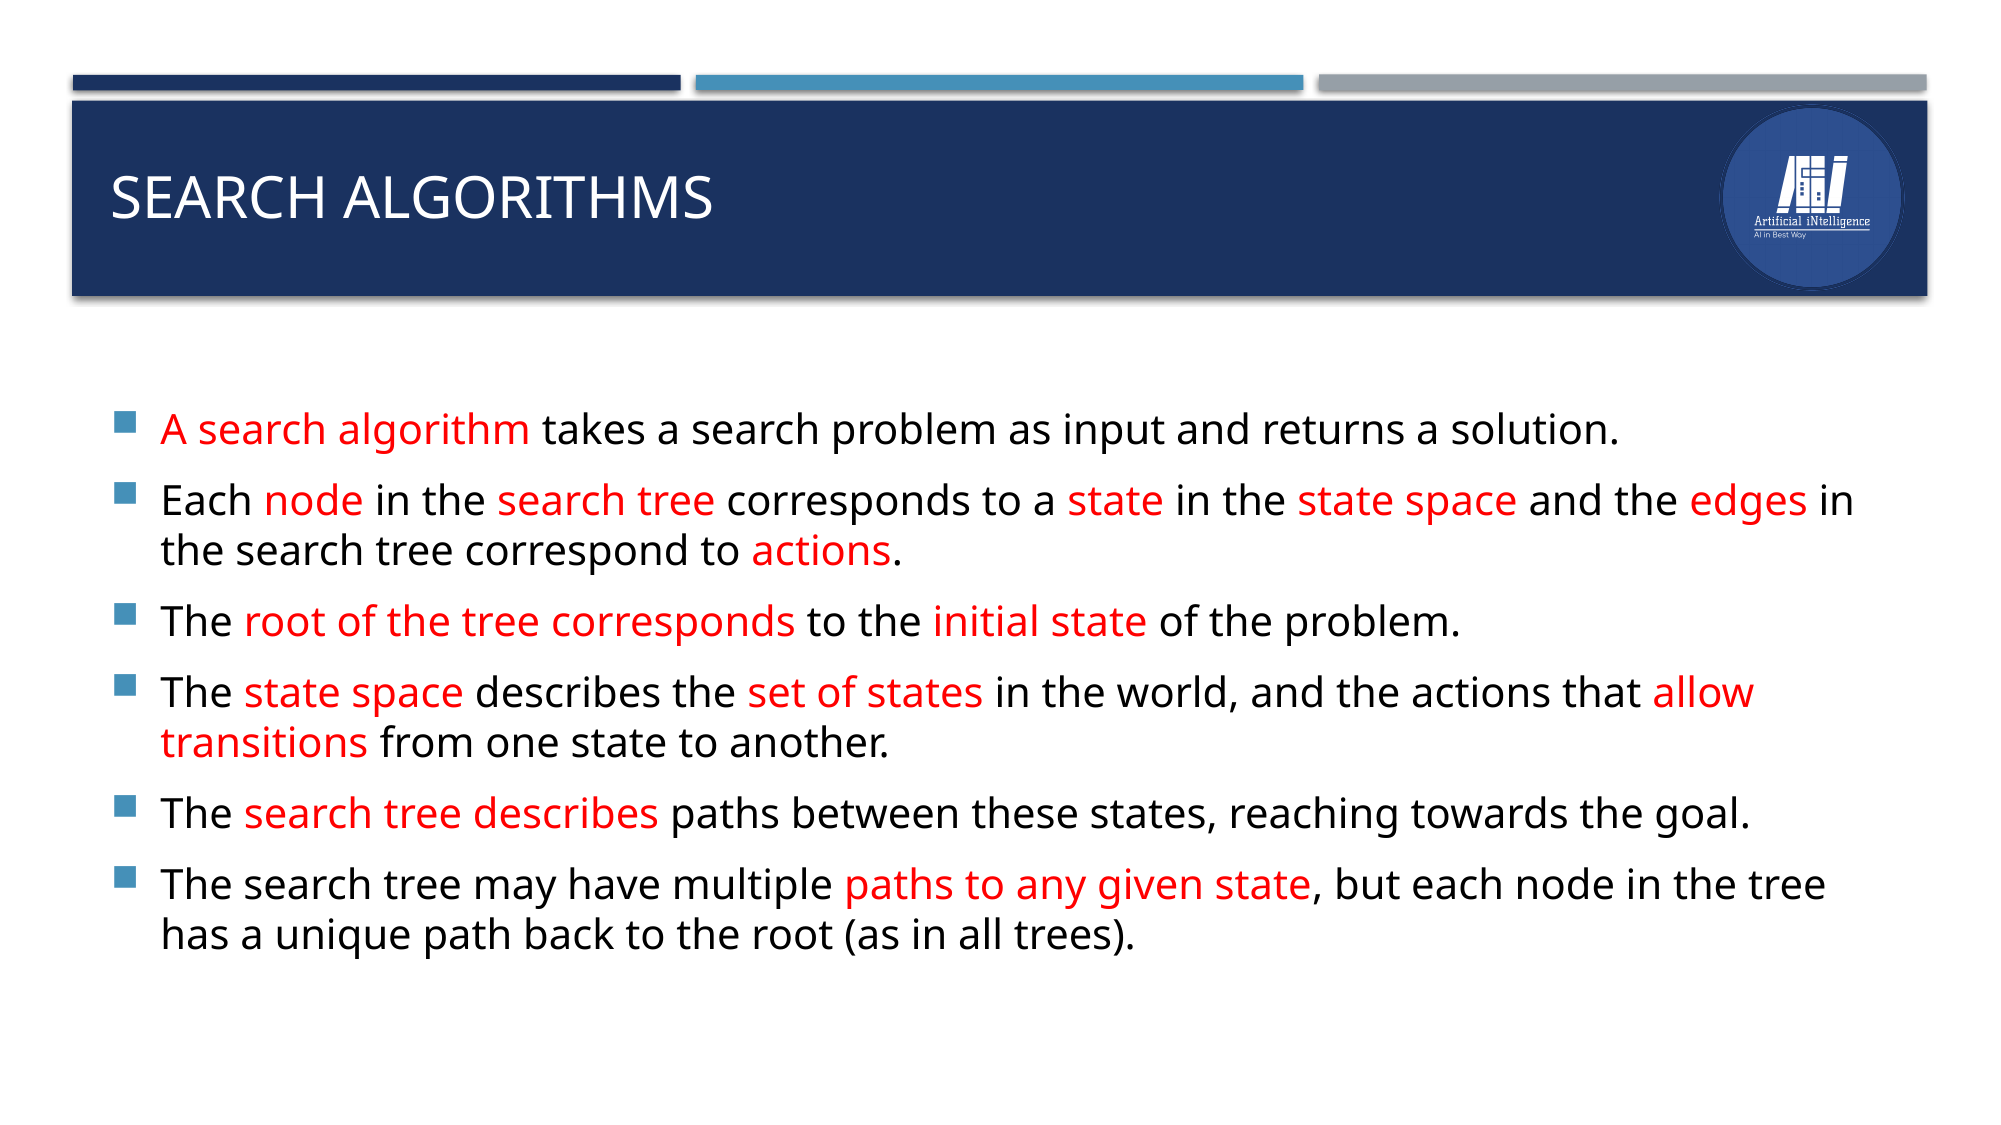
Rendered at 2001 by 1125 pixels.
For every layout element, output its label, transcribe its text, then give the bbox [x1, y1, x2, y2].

list A search algorithm takes a search problem as input and returns a solution. Each node in the search tree corresponds to a state in the state space and the edges in the search tree correspond to actions. The root of the tree corresponds to the initial state of the problem. The state space describes the set of states in the world, and the actions that allow transitions from one state to another. The search tree describes paths between these states, reaching towards the goal. The search tree may have multiple paths to any given state, but each node in the tree has a unique path back to the root (as in all trees). [95, 357, 1879, 1074]
picture [1718, 104, 1906, 291]
title Search Algorithms [95, 71, 1905, 238]
